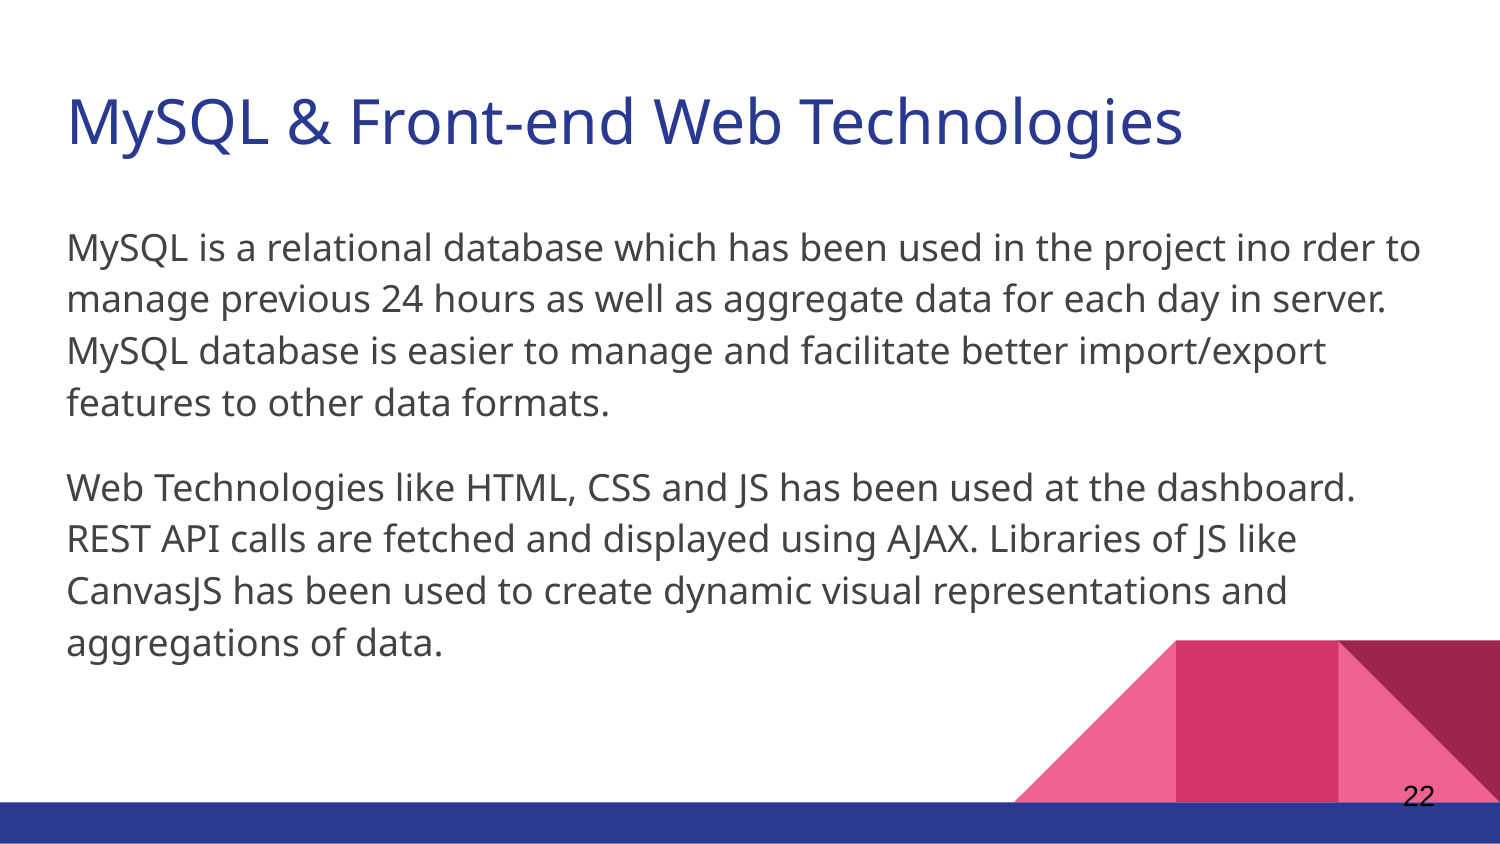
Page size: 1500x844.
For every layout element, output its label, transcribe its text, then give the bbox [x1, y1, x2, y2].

list MySQL is a relational database which has been used in the project ino rder to manage previous 24 hours as well as aggregate data for each day in server. MySQL database is easier to manage and facilitate better import/export features to other data formats. Web Technologies like HTML, CSS and JS has been used at the dashboard. REST API calls are fetched and displayed using AJAX. Libraries of JS like CanvasJS has been used to create dynamic visual representations and aggregations of data. [51, 201, 1449, 750]
title MySQL & Front-end Web Technologies [51, 67, 1449, 167]
slide_number ‹#› [1387, 762, 1478, 828]
